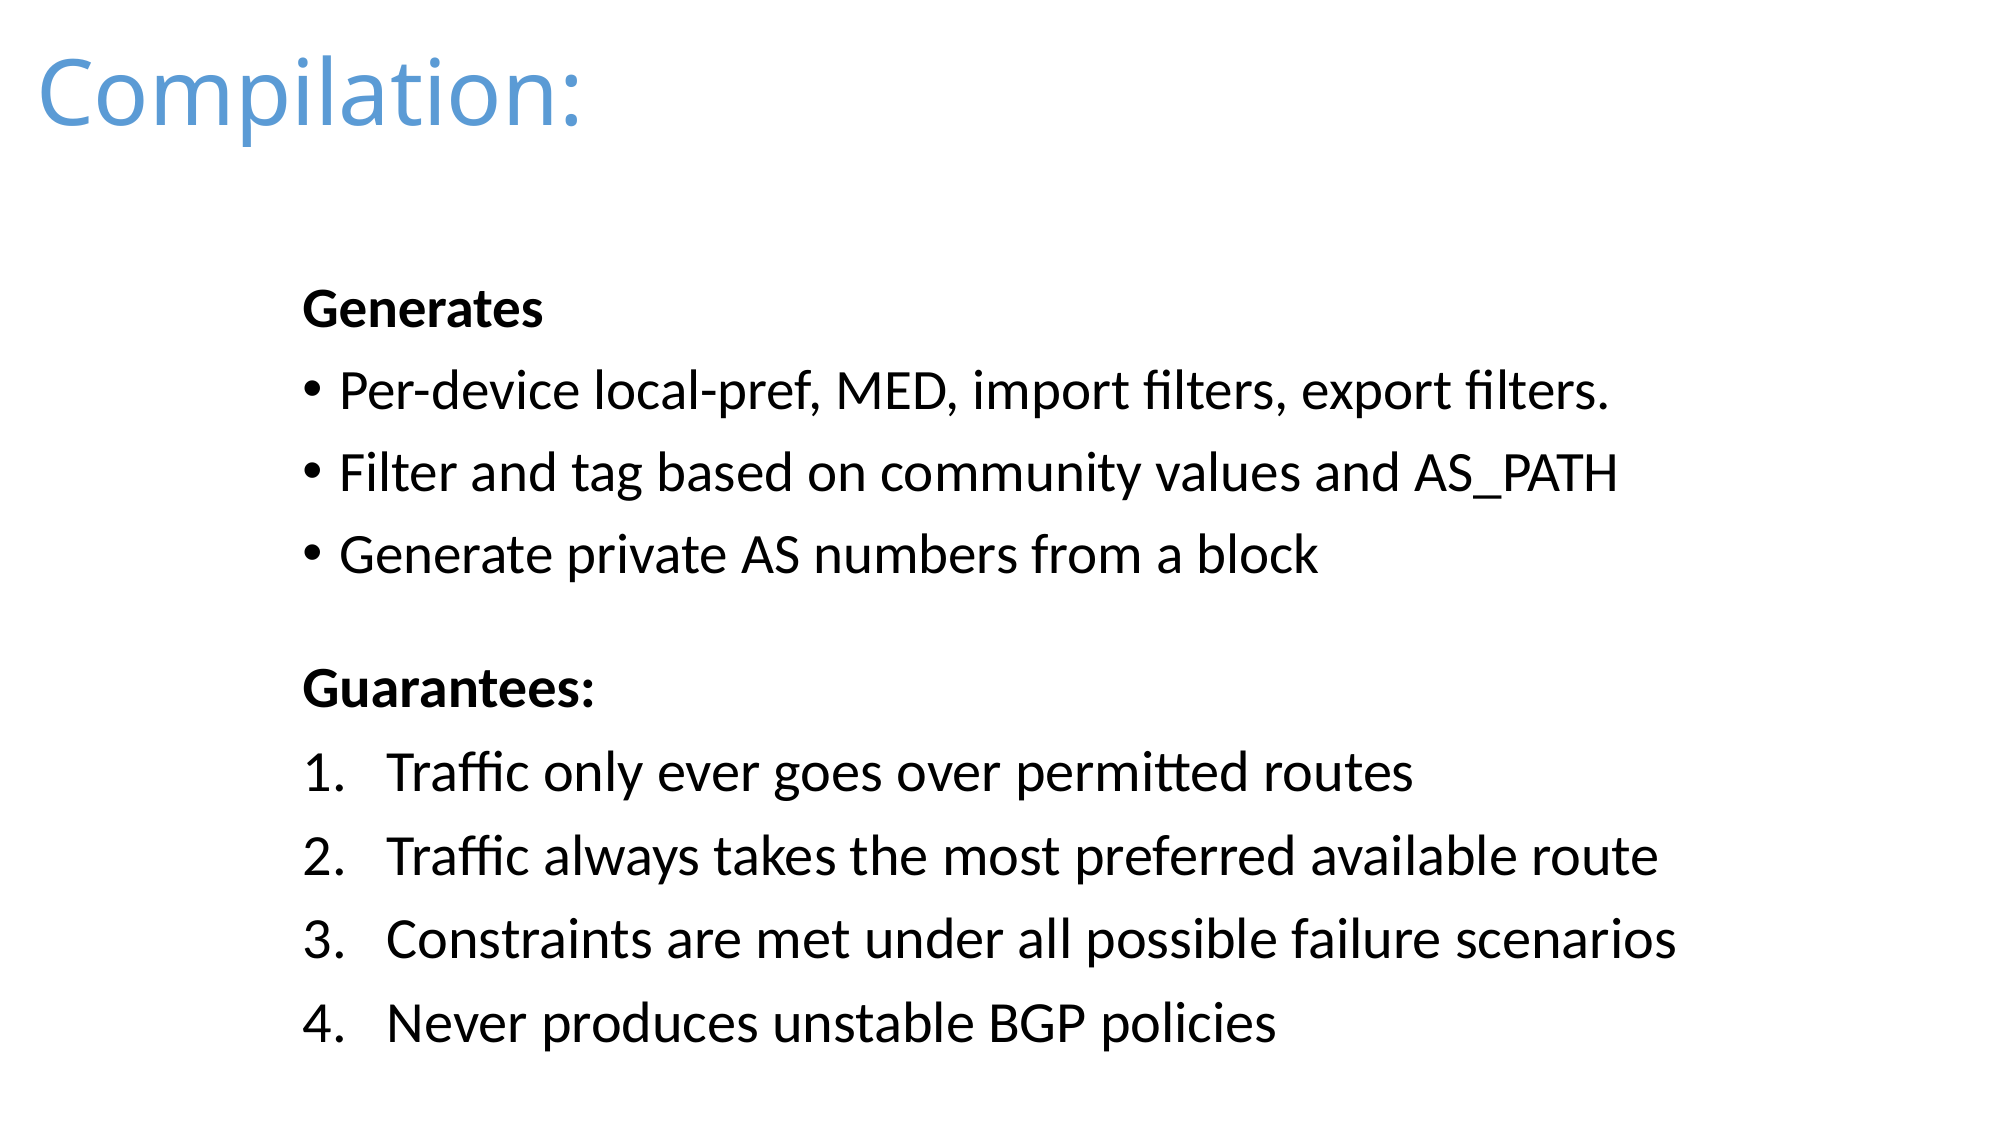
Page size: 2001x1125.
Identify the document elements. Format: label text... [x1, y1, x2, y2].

text_box Generates Per-device local-pref, MED, import filters, export filters. Filter and tag based on community values and AS_PATH Generate private AS numbers from a block [287, 270, 1713, 595]
list Guarantees: Traffic only ever goes over permitted routes Traffic always takes the most preferred available route Constraints are met under all possible failure scenarios Never produces unstable BGP policies [287, 649, 1713, 1098]
title Compilation: [21, 0, 602, 192]
